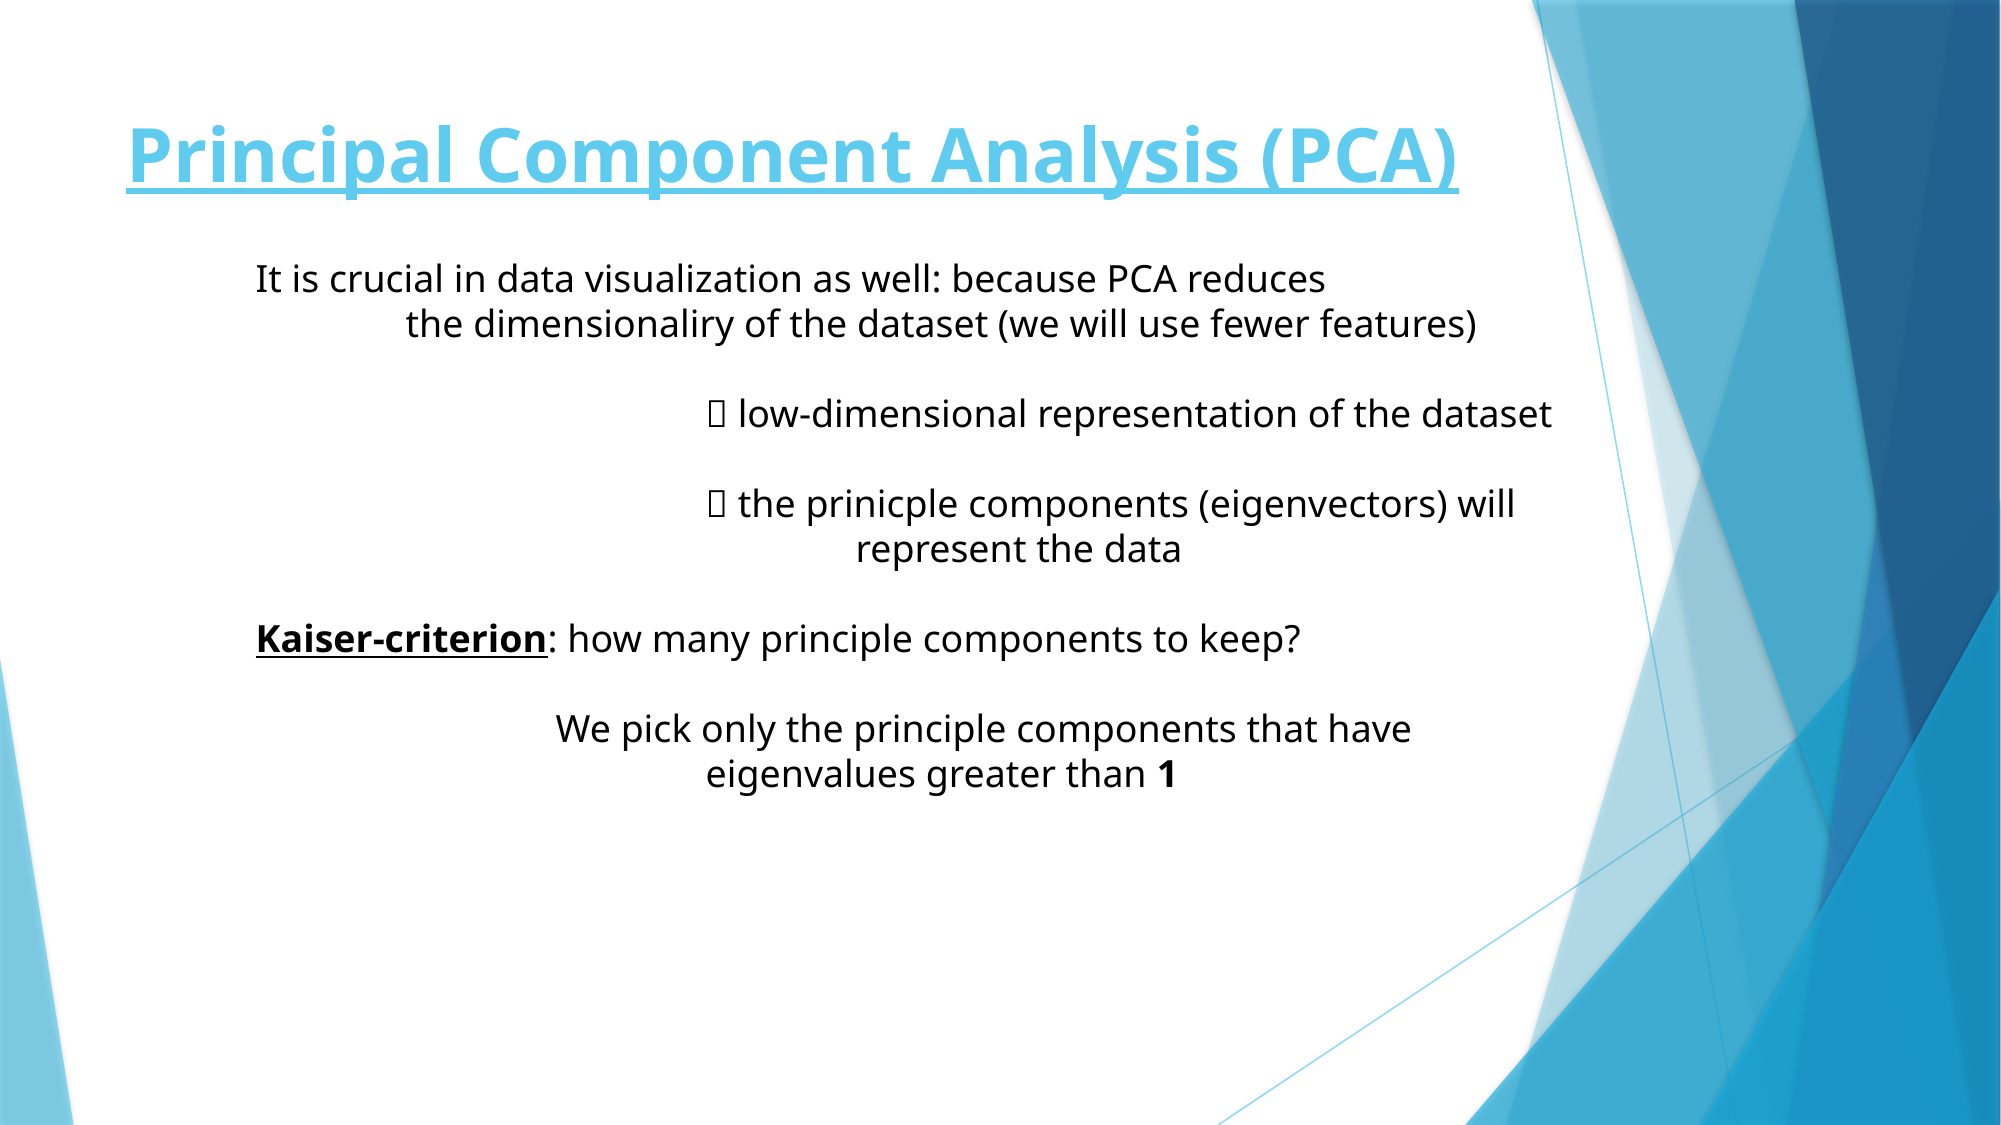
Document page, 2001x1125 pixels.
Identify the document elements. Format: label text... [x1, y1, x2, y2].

text_box It is crucial in data visualization as well: because PCA reduces the dimensionaliry of the dataset (we will use fewer features)  low-dimensional representation of the dataset  the prinicple components (eigenvectors) will represent the data Kaiser-criterion: how many principle components to keep? We pick only the principle components that have eigenvalues greater than 1 [240, 247, 1568, 803]
title Principal Component Analysis (PCA) [111, 99, 1522, 317]
